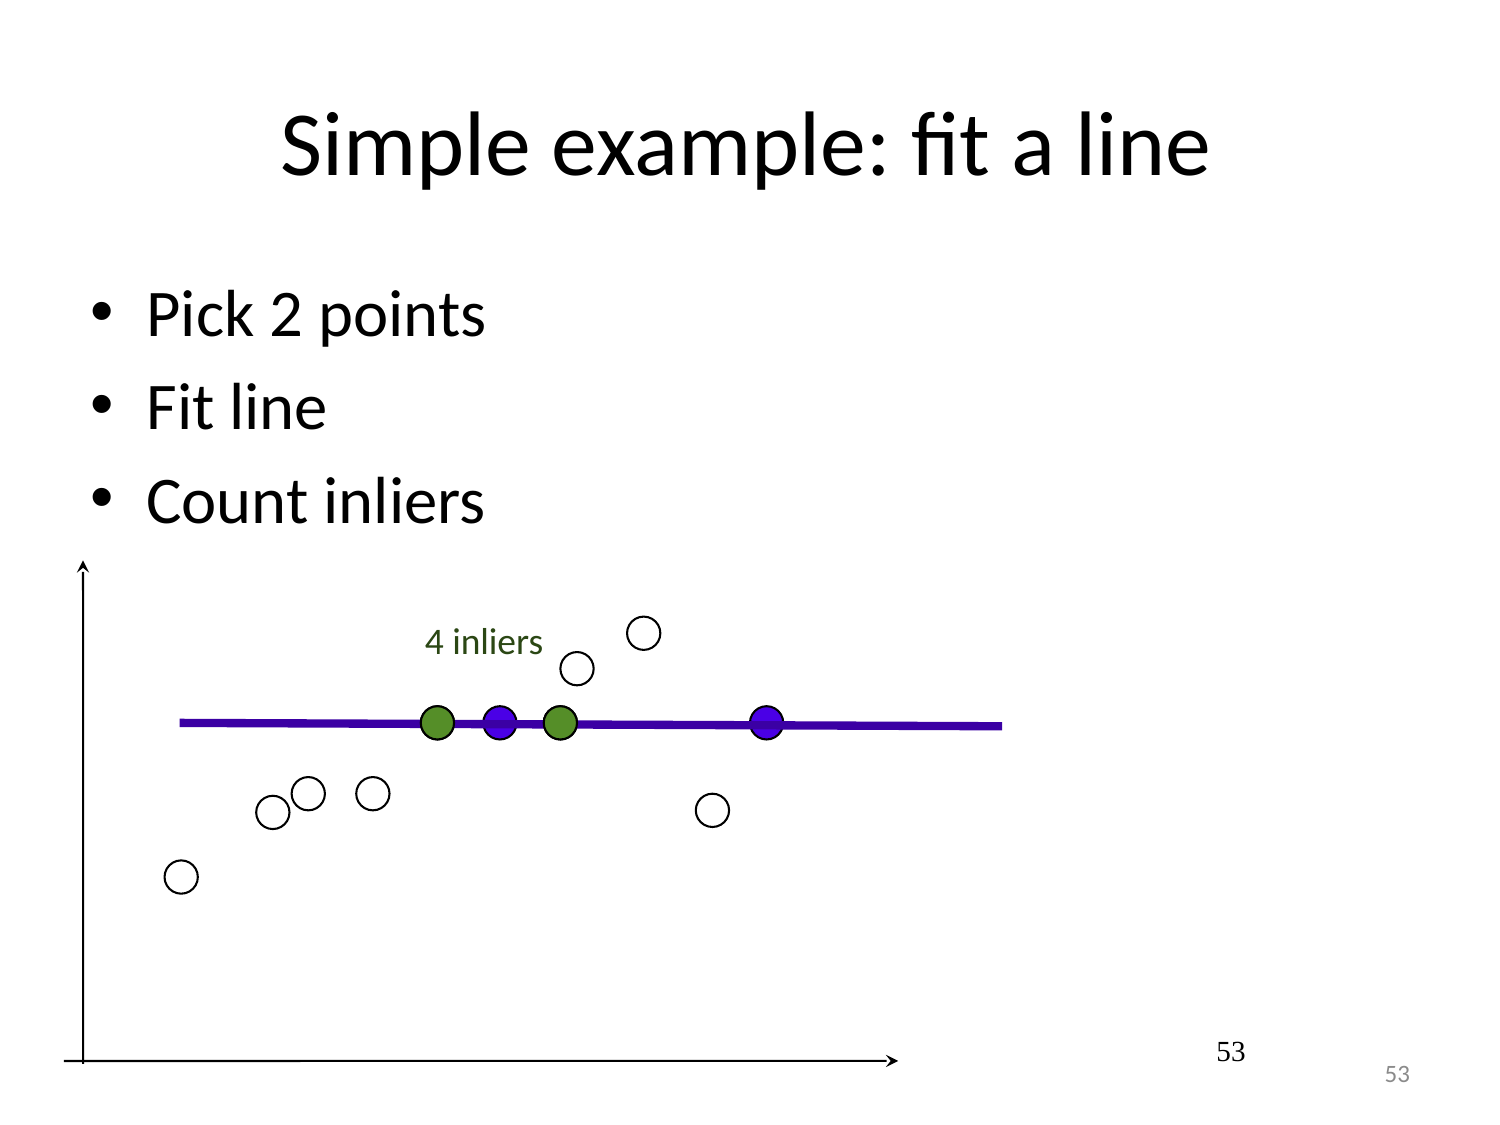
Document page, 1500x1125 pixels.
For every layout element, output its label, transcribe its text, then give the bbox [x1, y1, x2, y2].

text_box [627, 616, 661, 650]
text_box [749, 706, 784, 725]
text_box 53 [1207, 1025, 1256, 1073]
text_box [695, 793, 730, 828]
text_box 4 inliers [418, 616, 551, 662]
text_box [76, 560, 90, 573]
text_box [750, 726, 783, 740]
slide_number 53 [1074, 1042, 1425, 1103]
text_box [291, 777, 325, 811]
title Simple example: fit a line [75, 45, 1425, 233]
text_box [885, 1054, 899, 1068]
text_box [420, 705, 578, 740]
text_box [256, 795, 290, 830]
text_box [560, 652, 594, 686]
text_box [164, 860, 198, 894]
list Pick 2 points Fit line Count inliers [75, 262, 1425, 1005]
text_box [356, 777, 390, 811]
